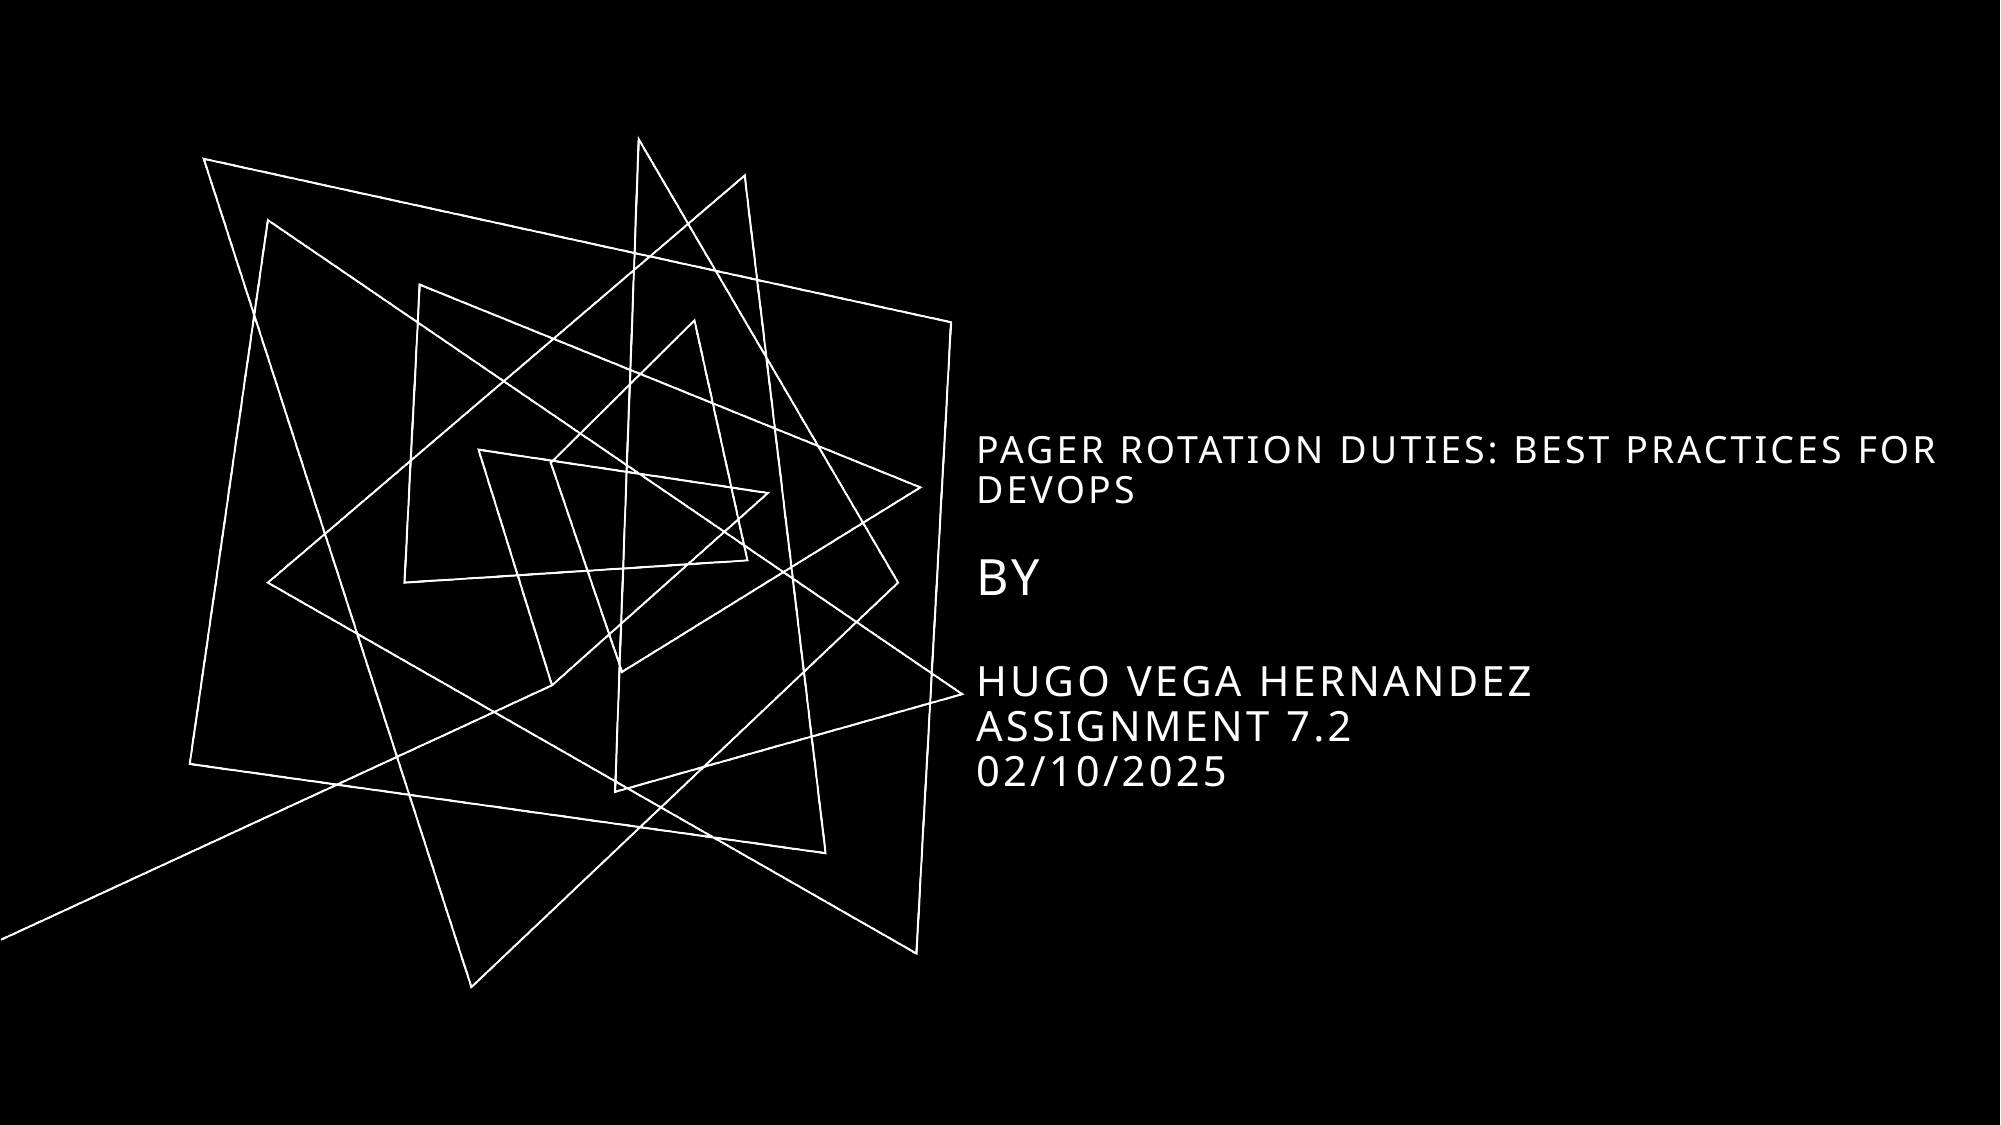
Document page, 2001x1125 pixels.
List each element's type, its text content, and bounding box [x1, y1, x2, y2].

picture [0, 135, 965, 989]
title Pager Rotation Duties: Best Practices for DevOps by Hugo Vega Hernandez Assignment 7.2 02/10/2025 [960, 544, 1994, 804]
